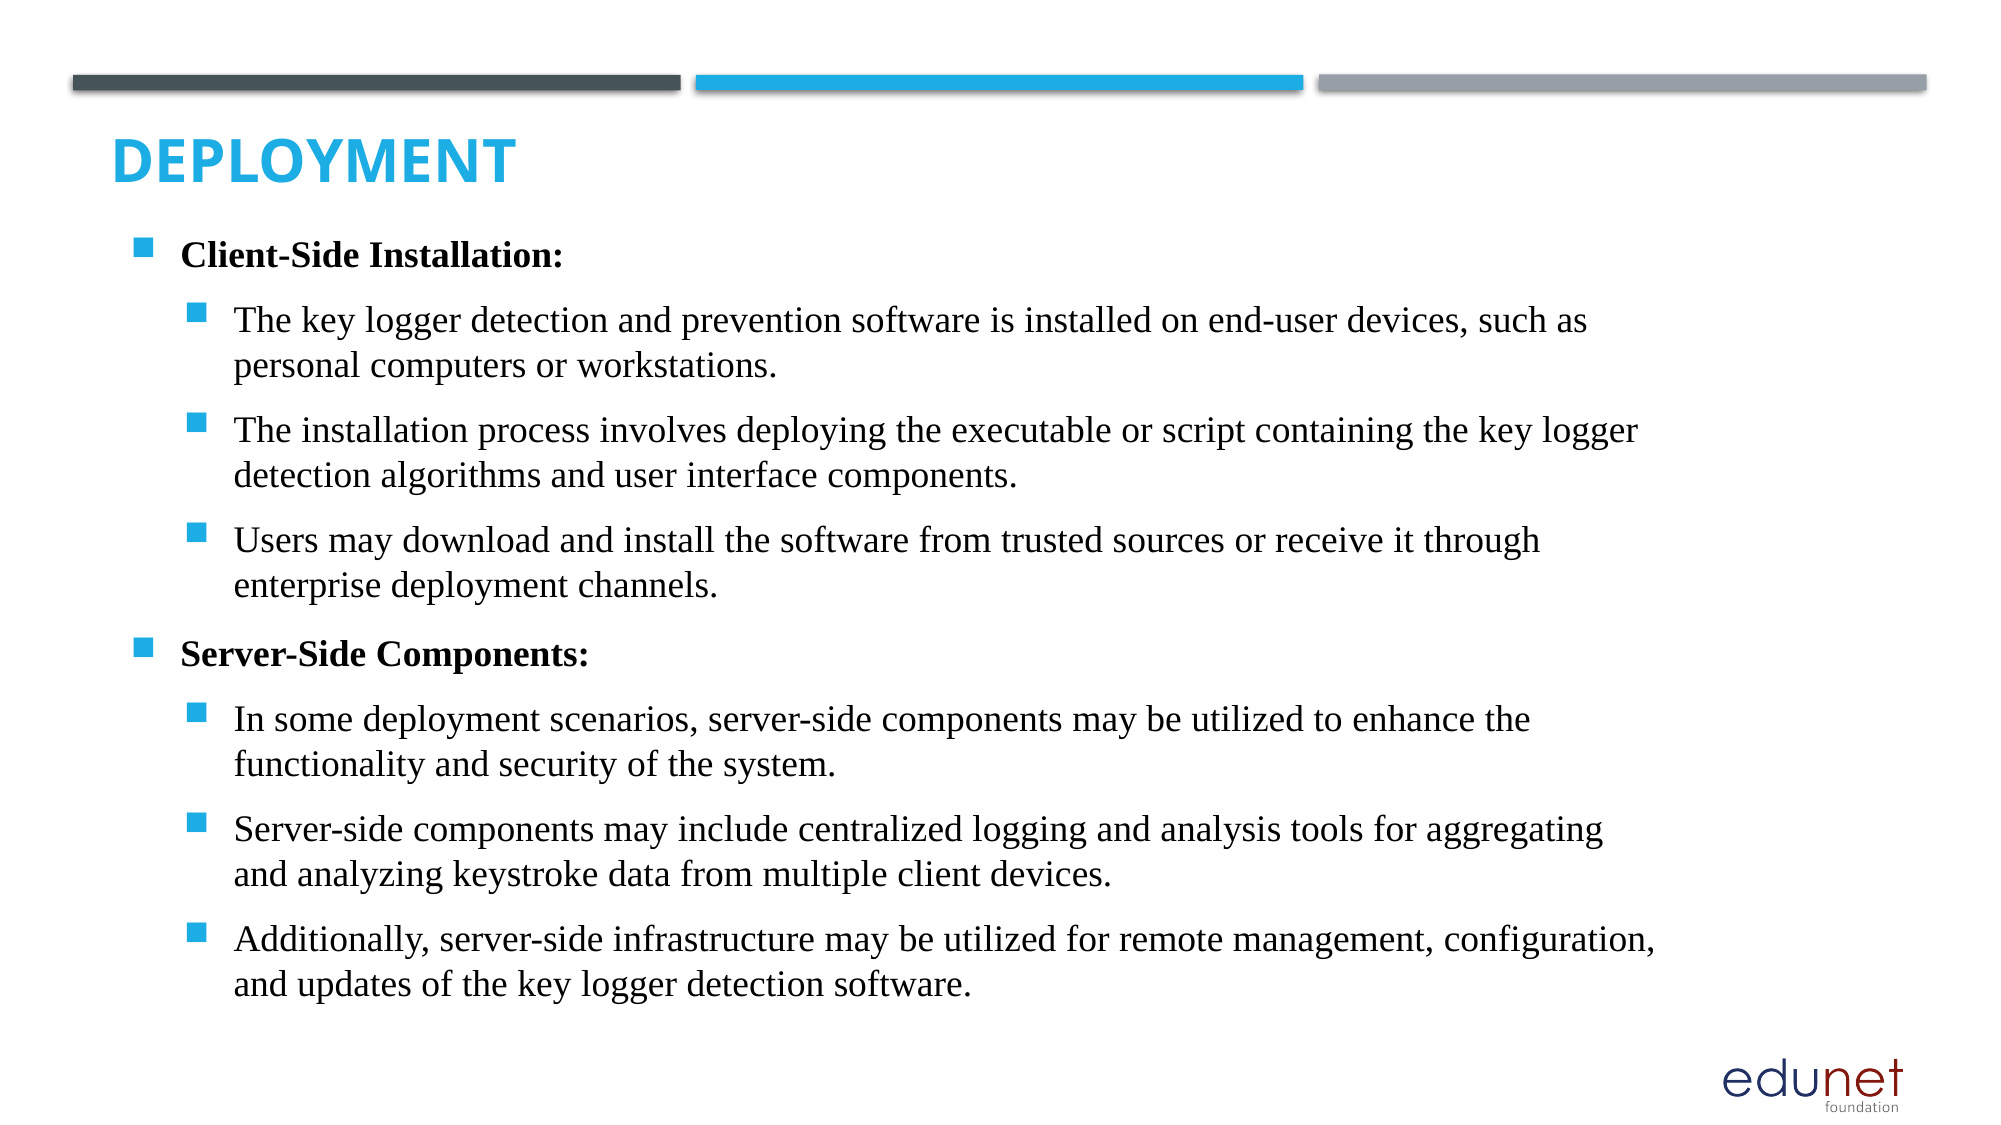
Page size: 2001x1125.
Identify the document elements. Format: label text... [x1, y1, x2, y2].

list Client-Side Installation: The key logger detection and prevention software is installed on end-user devices, such as personal computers or workstations. The installation process involves deploying the executable or script containing the key logger detection algorithms and user interface components. Users may download and install the software from trusted sources or receive it through enterprise deployment channels. Server-Side Components: In some deployment scenarios, server-side components may be utilized to enhance the functionality and security of the system. Server-side components may include centralized logging and analysis tools for aggregating and analyzing keystroke data from multiple client devices. Additionally, server-side infrastructure may be utilized for remote management, configuration, and updates of the key logger detection software. [115, 174, 1679, 1125]
title Deployment [95, 115, 1905, 203]
picture [1719, 1056, 1905, 1116]
